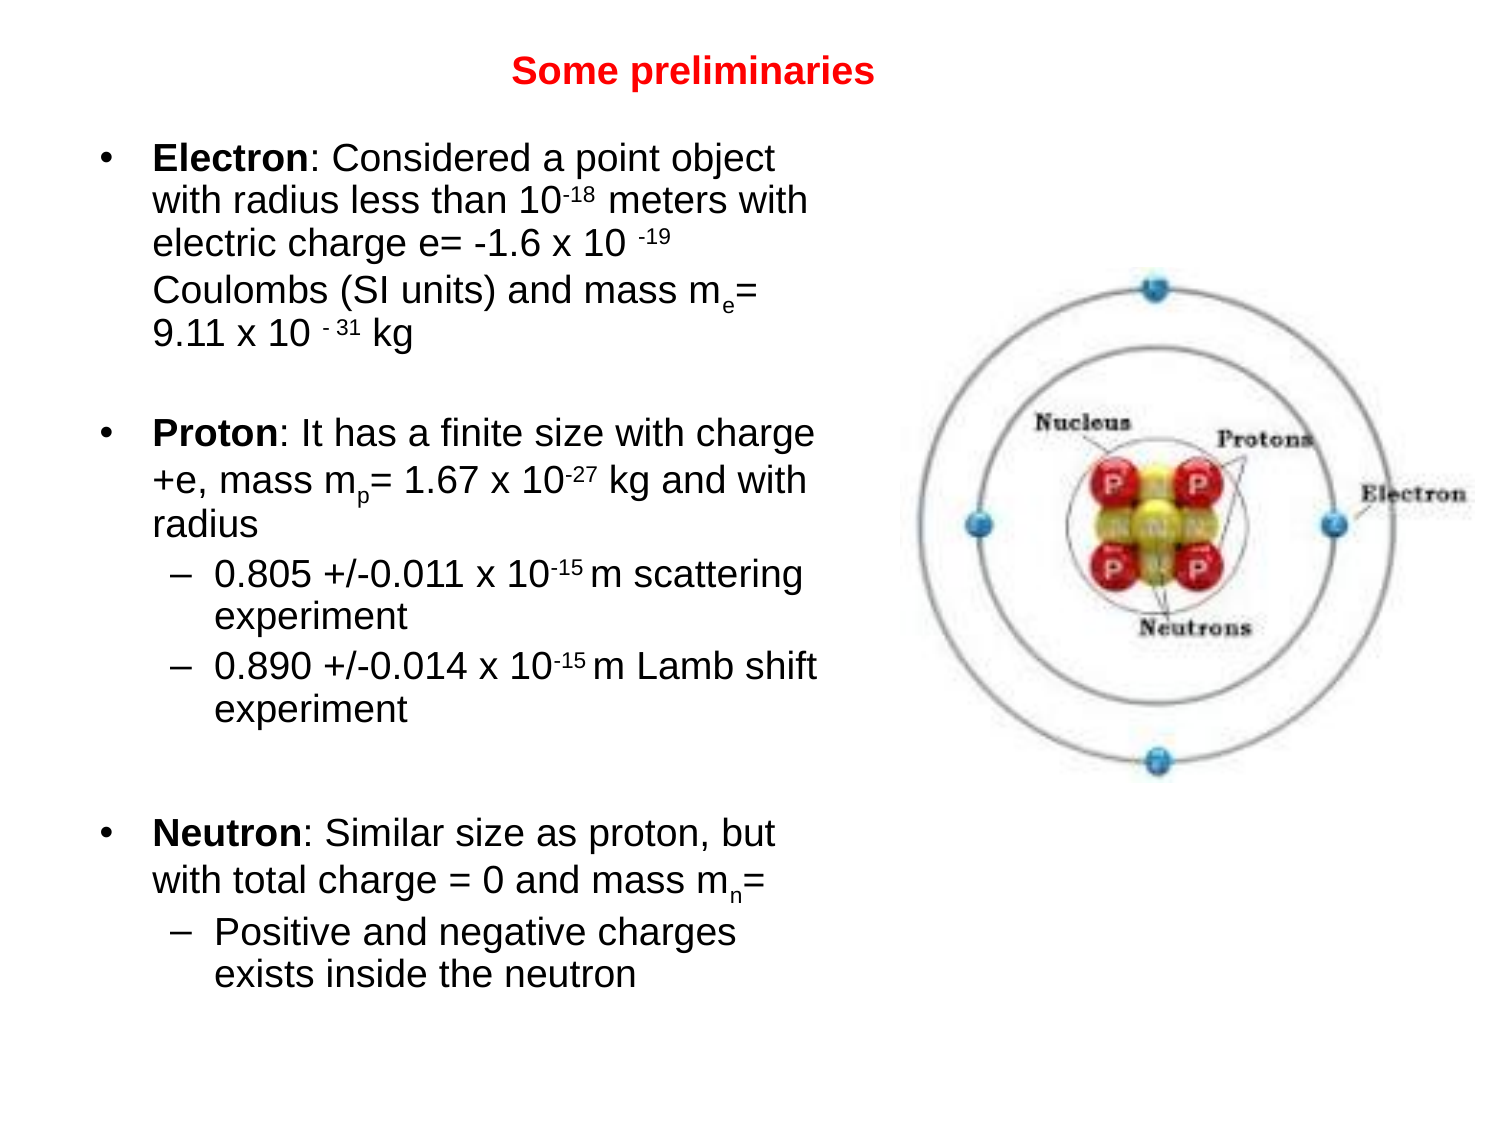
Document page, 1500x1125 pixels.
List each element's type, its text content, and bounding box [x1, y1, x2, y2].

picture [899, 267, 1476, 783]
list Electron: Considered a point object with radius less than 10-18 meters with electric charge e= -1.6 x 10 -19 Coulombs (SI units) and mass me= 9.11 x 10 - 31 kg Proton: It has a finite size with charge +e, mass mp= 1.67 x 10-27 kg and with radius 0.805 +/-0.011 x 10-15 m scattering experiment 0.890 +/-0.014 x 10-15 m Lamb shift experiment Neutron: Similar size as proton, but with total charge = 0 and mass mn= Positive and negative charges exists inside the neutron [84, 130, 850, 1012]
title Some preliminaries [112, 37, 1275, 100]
